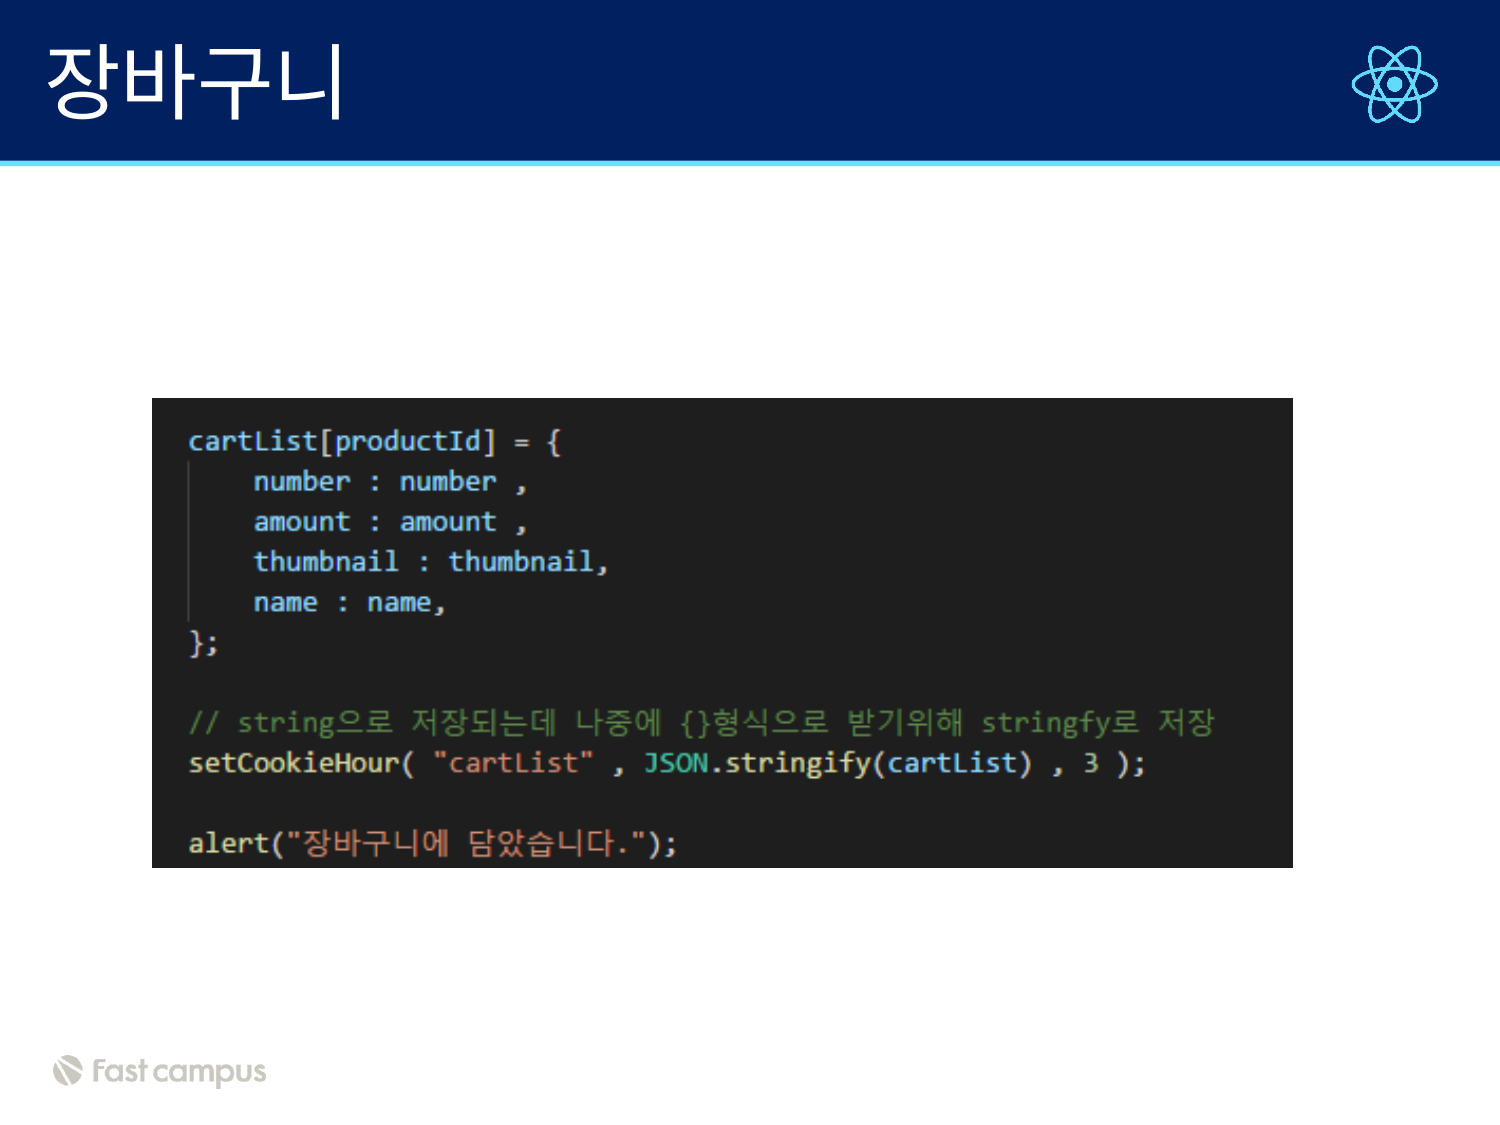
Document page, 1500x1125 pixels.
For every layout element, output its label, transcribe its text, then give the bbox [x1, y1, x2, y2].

picture [152, 398, 1293, 868]
picture [1380, 36, 1444, 135]
title 장바구니 [29, 0, 1380, 175]
